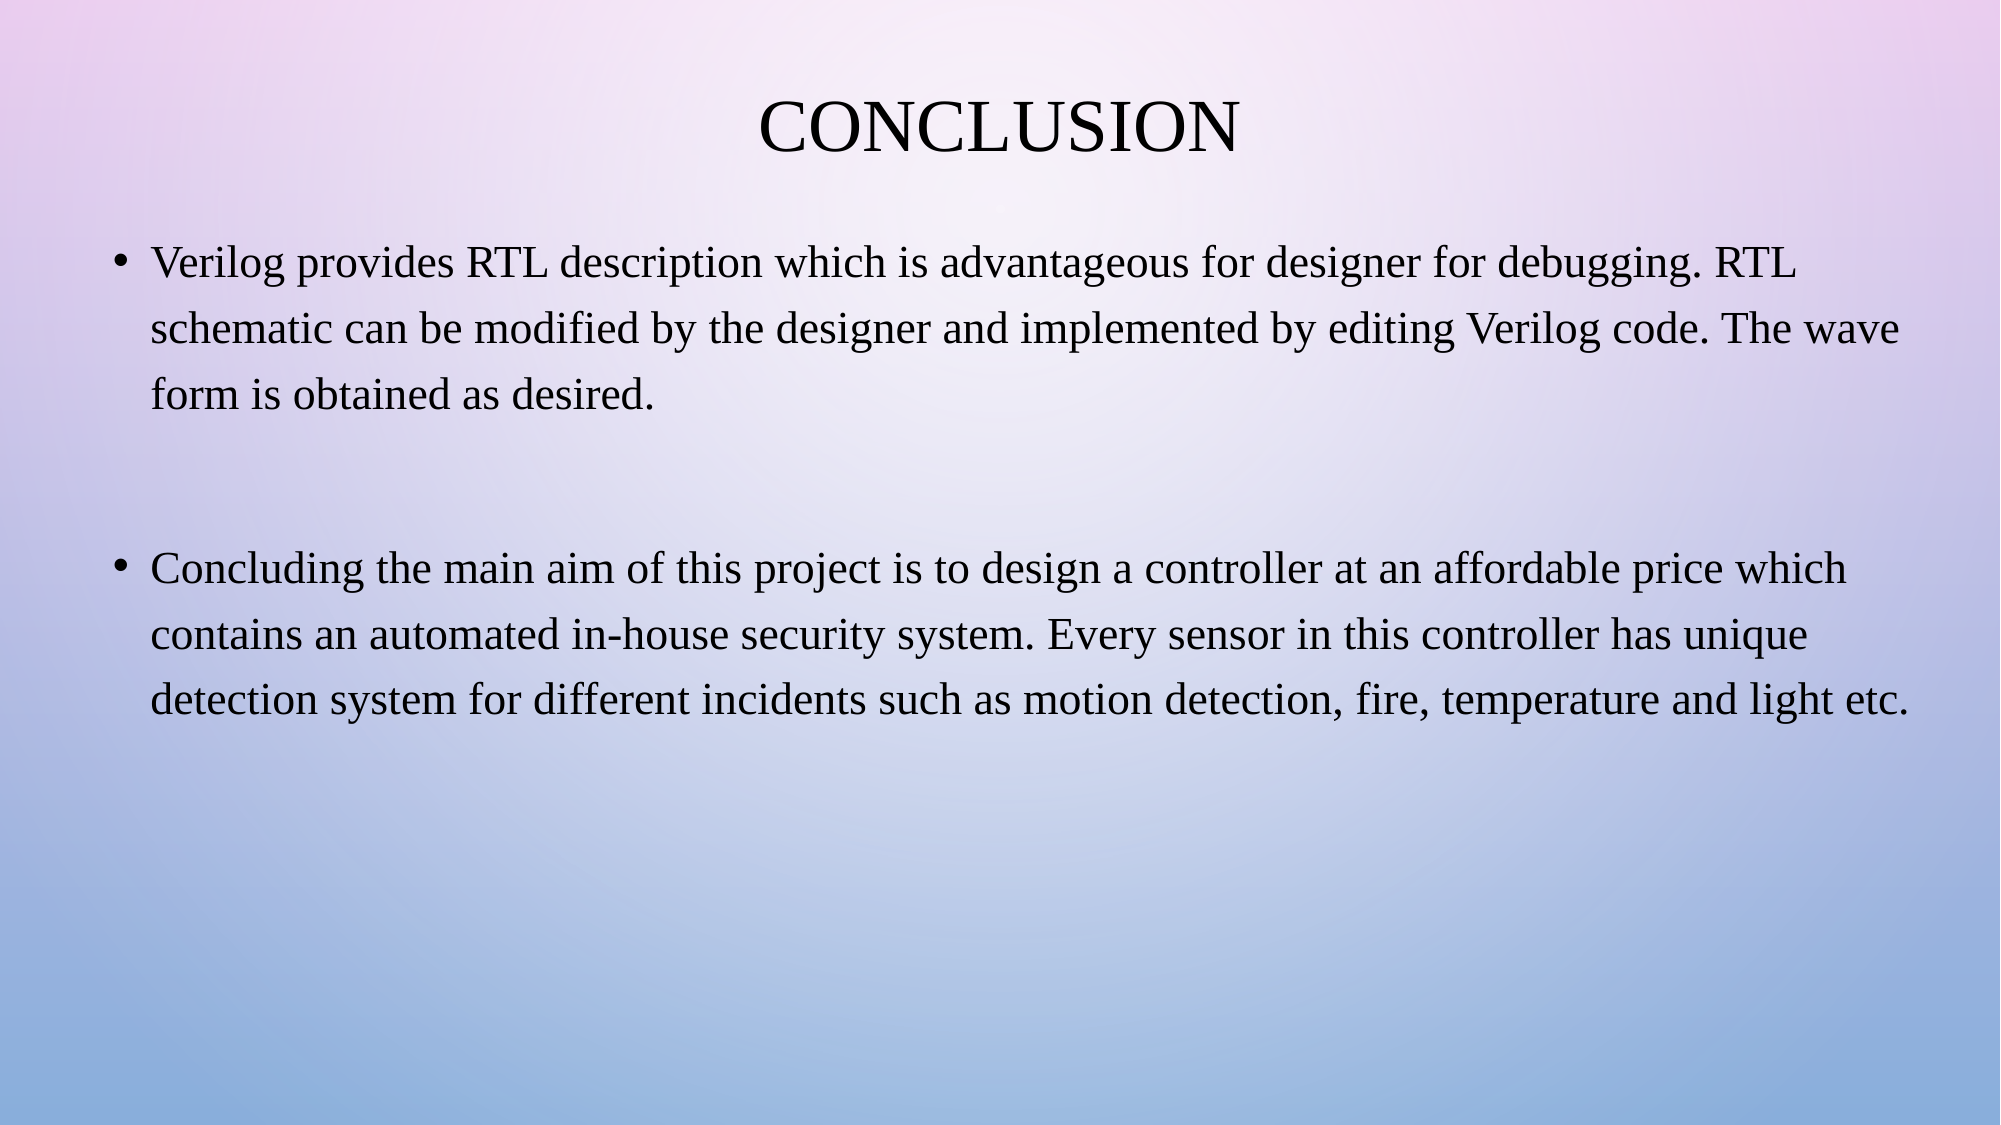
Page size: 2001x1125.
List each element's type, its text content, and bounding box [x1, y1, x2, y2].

list Verilog provides RTL description which is advantageous for designer for debugging. RTL schematic can be modified by the designer and implemented by editing Verilog code. The wave form is obtained as desired. Concluding the main aim of this project is to design a controller at an affordable price which contains an automated in-house security system. Every sensor in this controller has unique detection system for different incidents such as motion detection, fire, temperature and light etc. [97, 213, 1944, 1014]
title CONCLUSION [137, 59, 1863, 194]
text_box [0, 0, 2000, 615]
